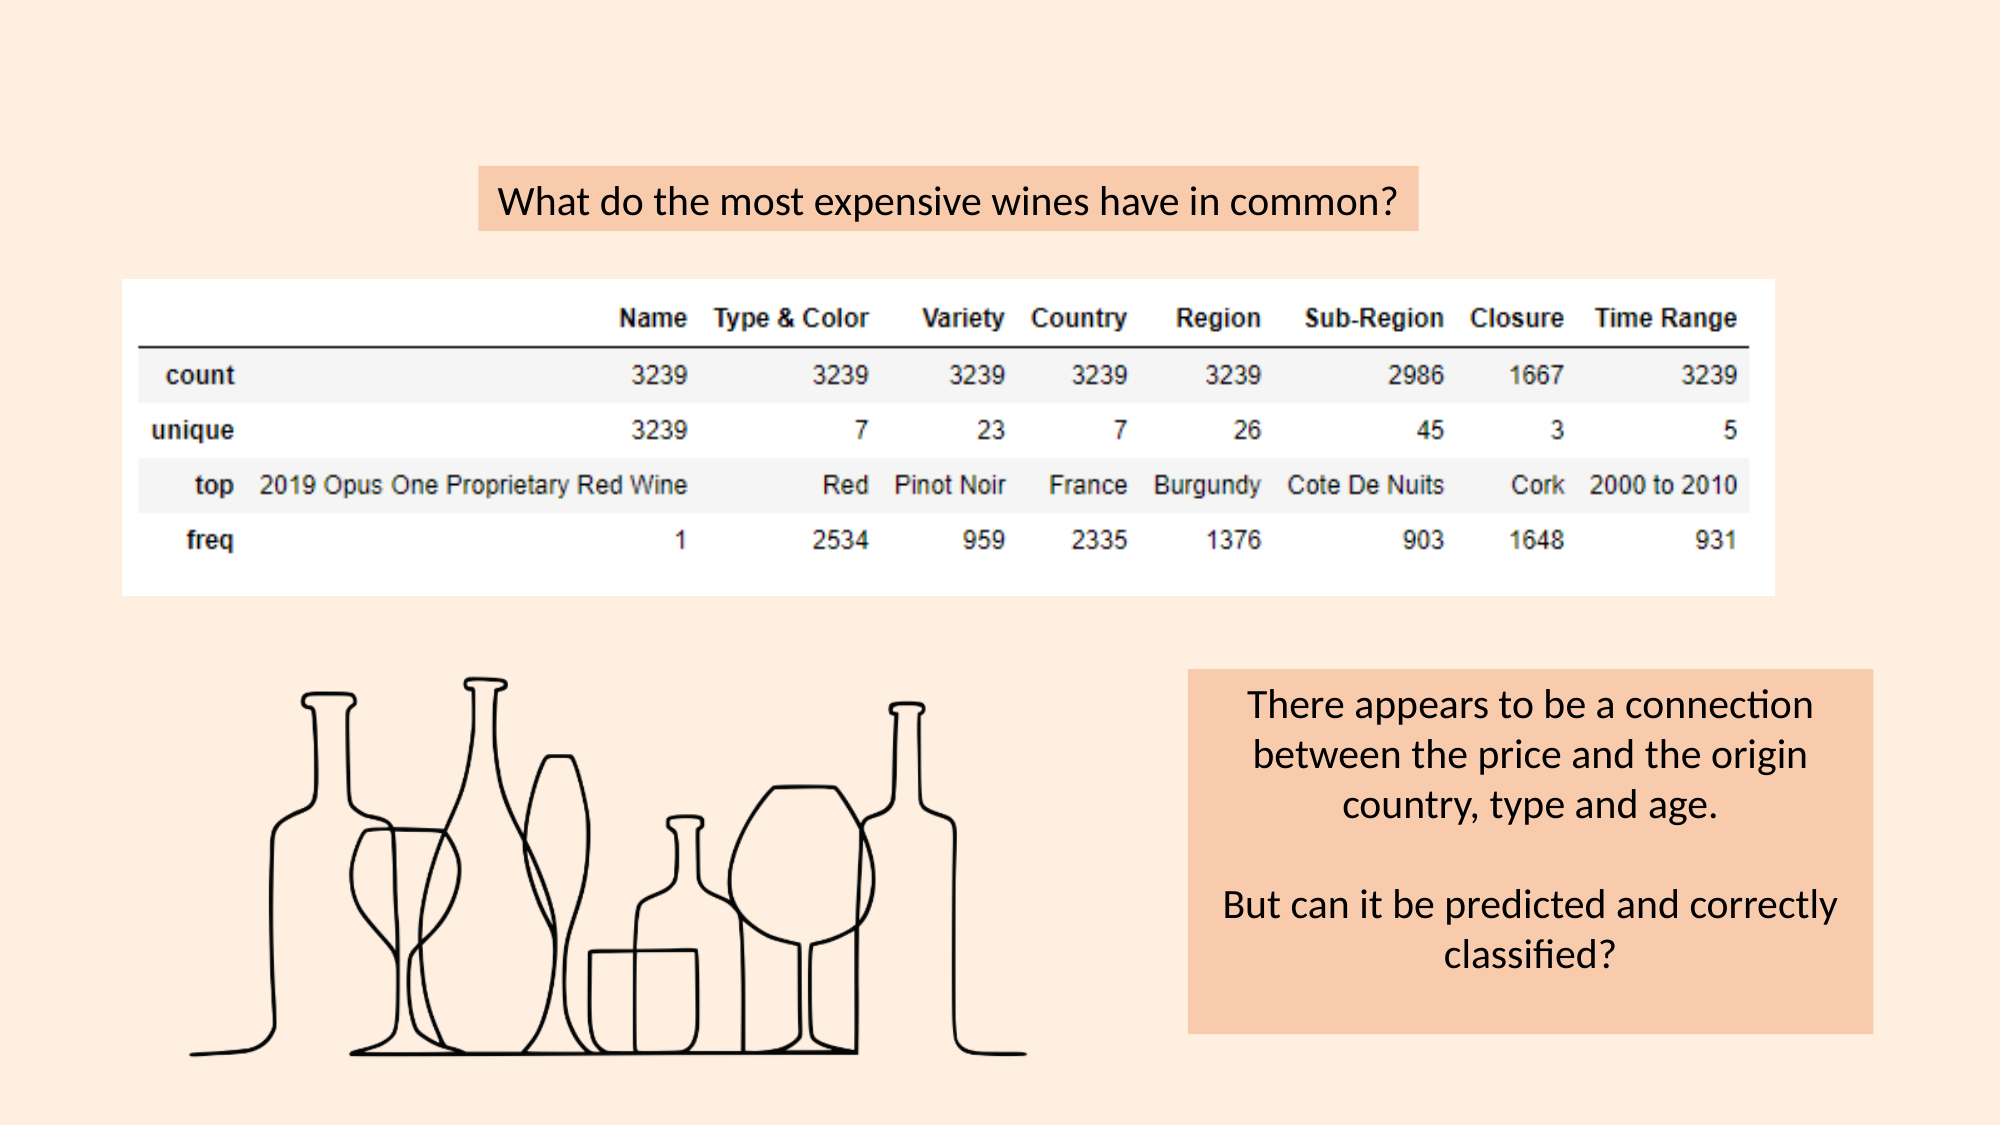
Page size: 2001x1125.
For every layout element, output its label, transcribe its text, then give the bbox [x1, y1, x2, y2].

picture [122, 279, 1775, 597]
text_box There appears to be a connection between the price and the origin country, type and age. But can it be predicted and correctly classified? [1187, 669, 1874, 1035]
text_box What do the most expensive wines have in common? [478, 165, 1419, 231]
picture [144, 599, 1072, 1085]
